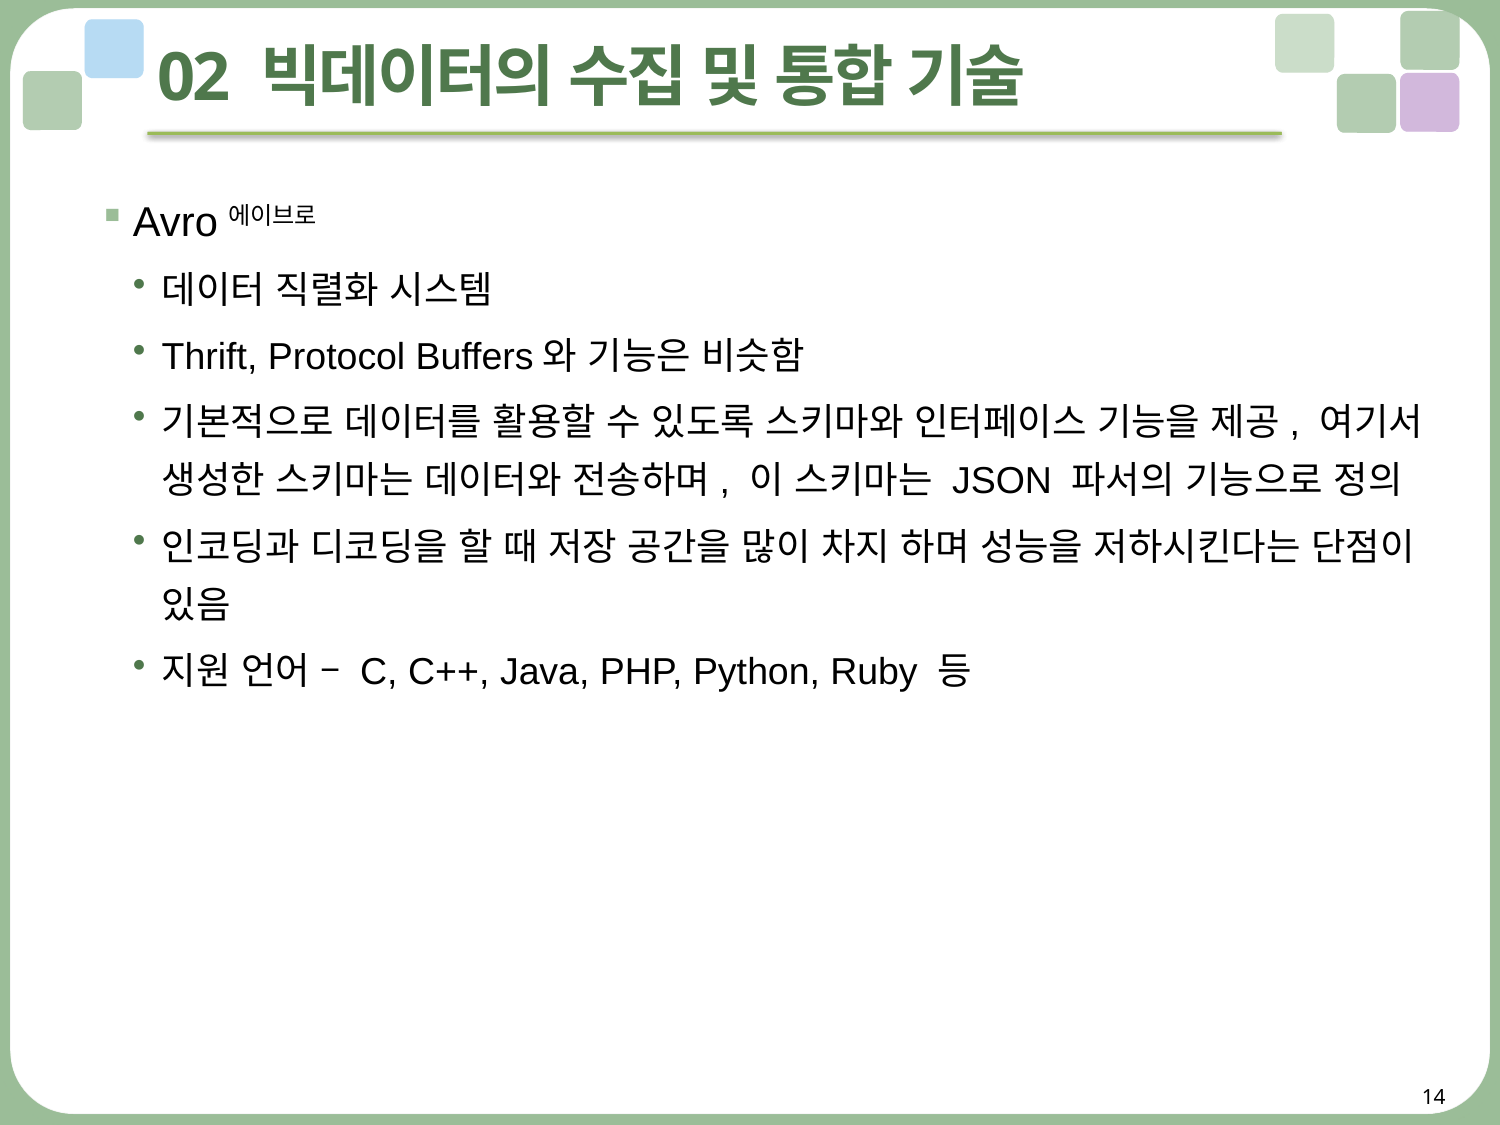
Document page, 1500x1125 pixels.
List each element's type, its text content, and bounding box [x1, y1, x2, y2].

picture [0, 0, 1500, 1125]
list Avro에이브로 데이터 직렬화 시스템 Thrift, Protocol Buffers와 기능은 비슷함 기본적으로 데이터를 활용할 수 있도록 스키마와 인터페이스 기능을 제공, 여기서 생성한 스키마는 데이터와 전송하며, 이 스키마는 JSON 파서의 기능으로 정의 인코딩과 디코딩을 할 때 저장 공간을 많이 차지 하며 성능을 저하시킨다는 단점이 있음 지원 언어 – C, C++, Java, PHP, Python, Ruby 등 [29, 172, 1459, 1083]
title 02 빅데이터의 수집 및 통합 기술 [142, 25, 1459, 123]
